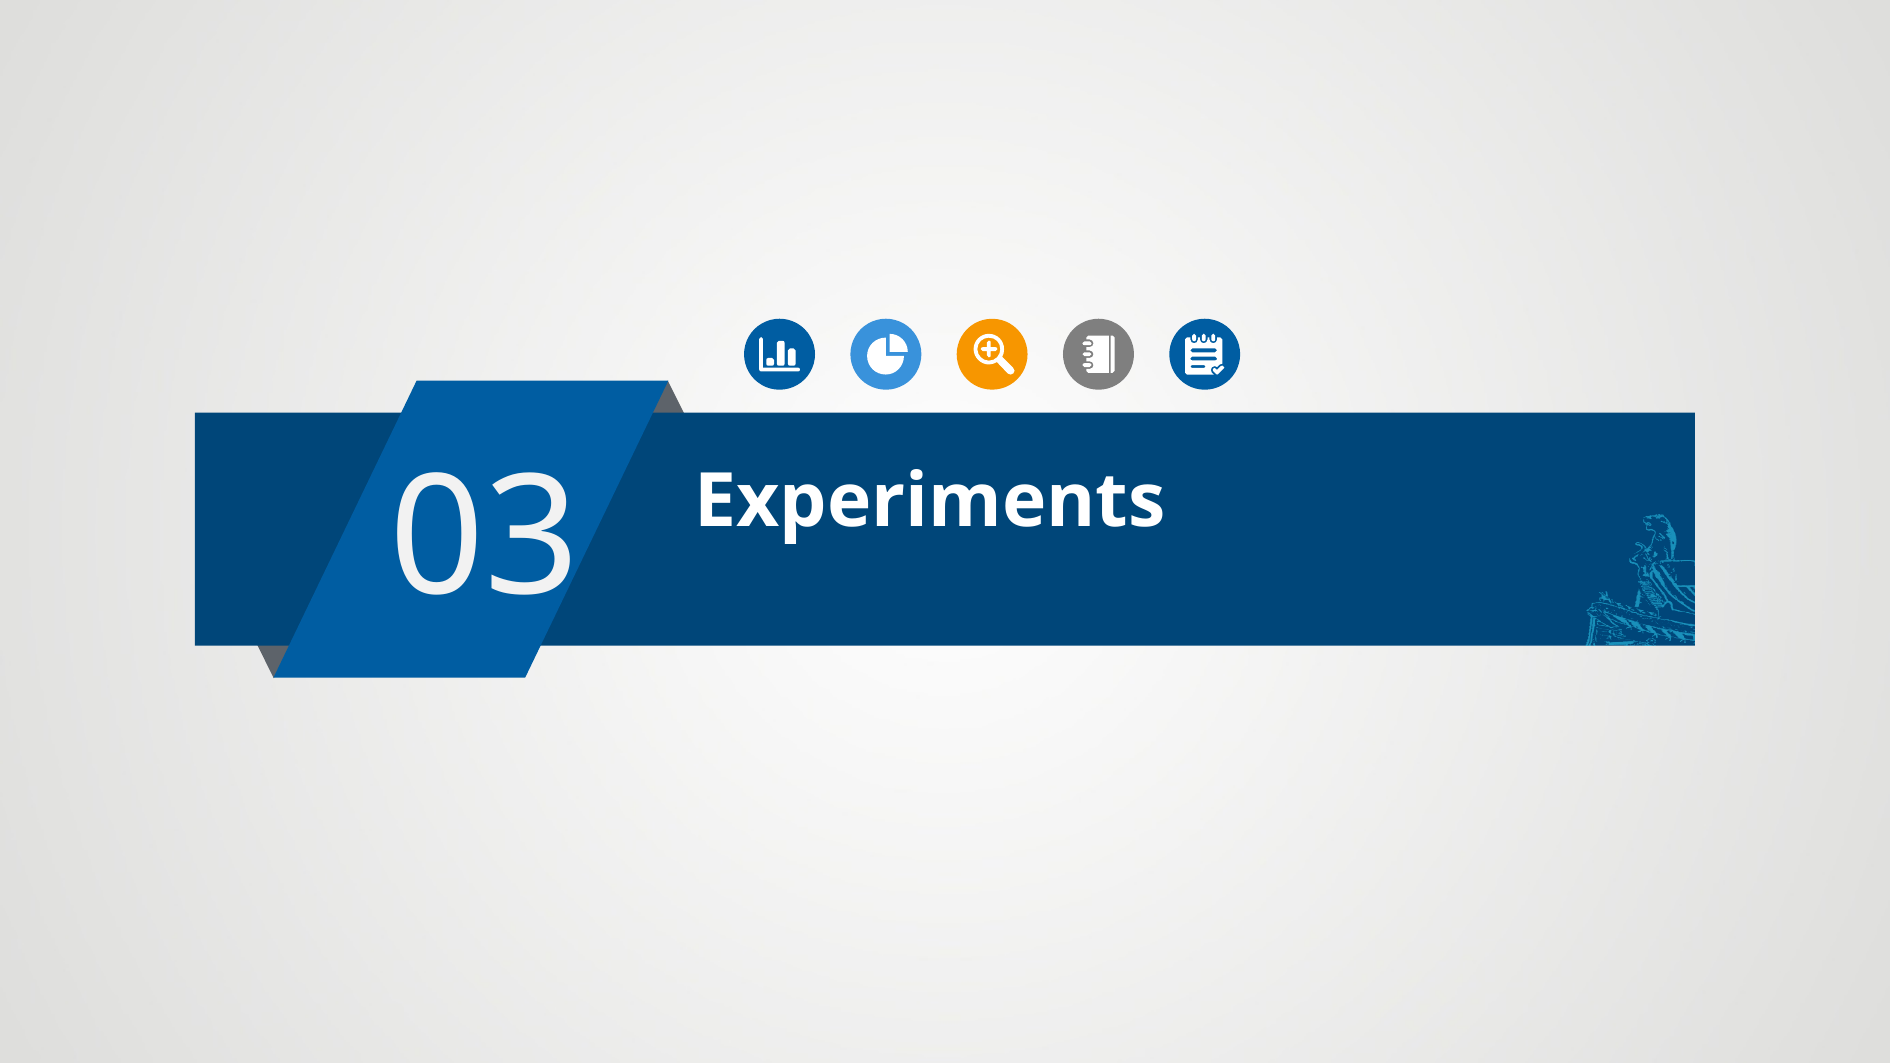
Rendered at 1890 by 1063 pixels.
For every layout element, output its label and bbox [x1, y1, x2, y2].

text_box [743, 318, 816, 390]
text_box [956, 318, 1028, 390]
text_box [850, 318, 922, 390]
text_box [1169, 318, 1241, 390]
picture [0, 0, 1890, 1063]
text_box [194, 380, 1696, 679]
text_box [1062, 318, 1135, 390]
